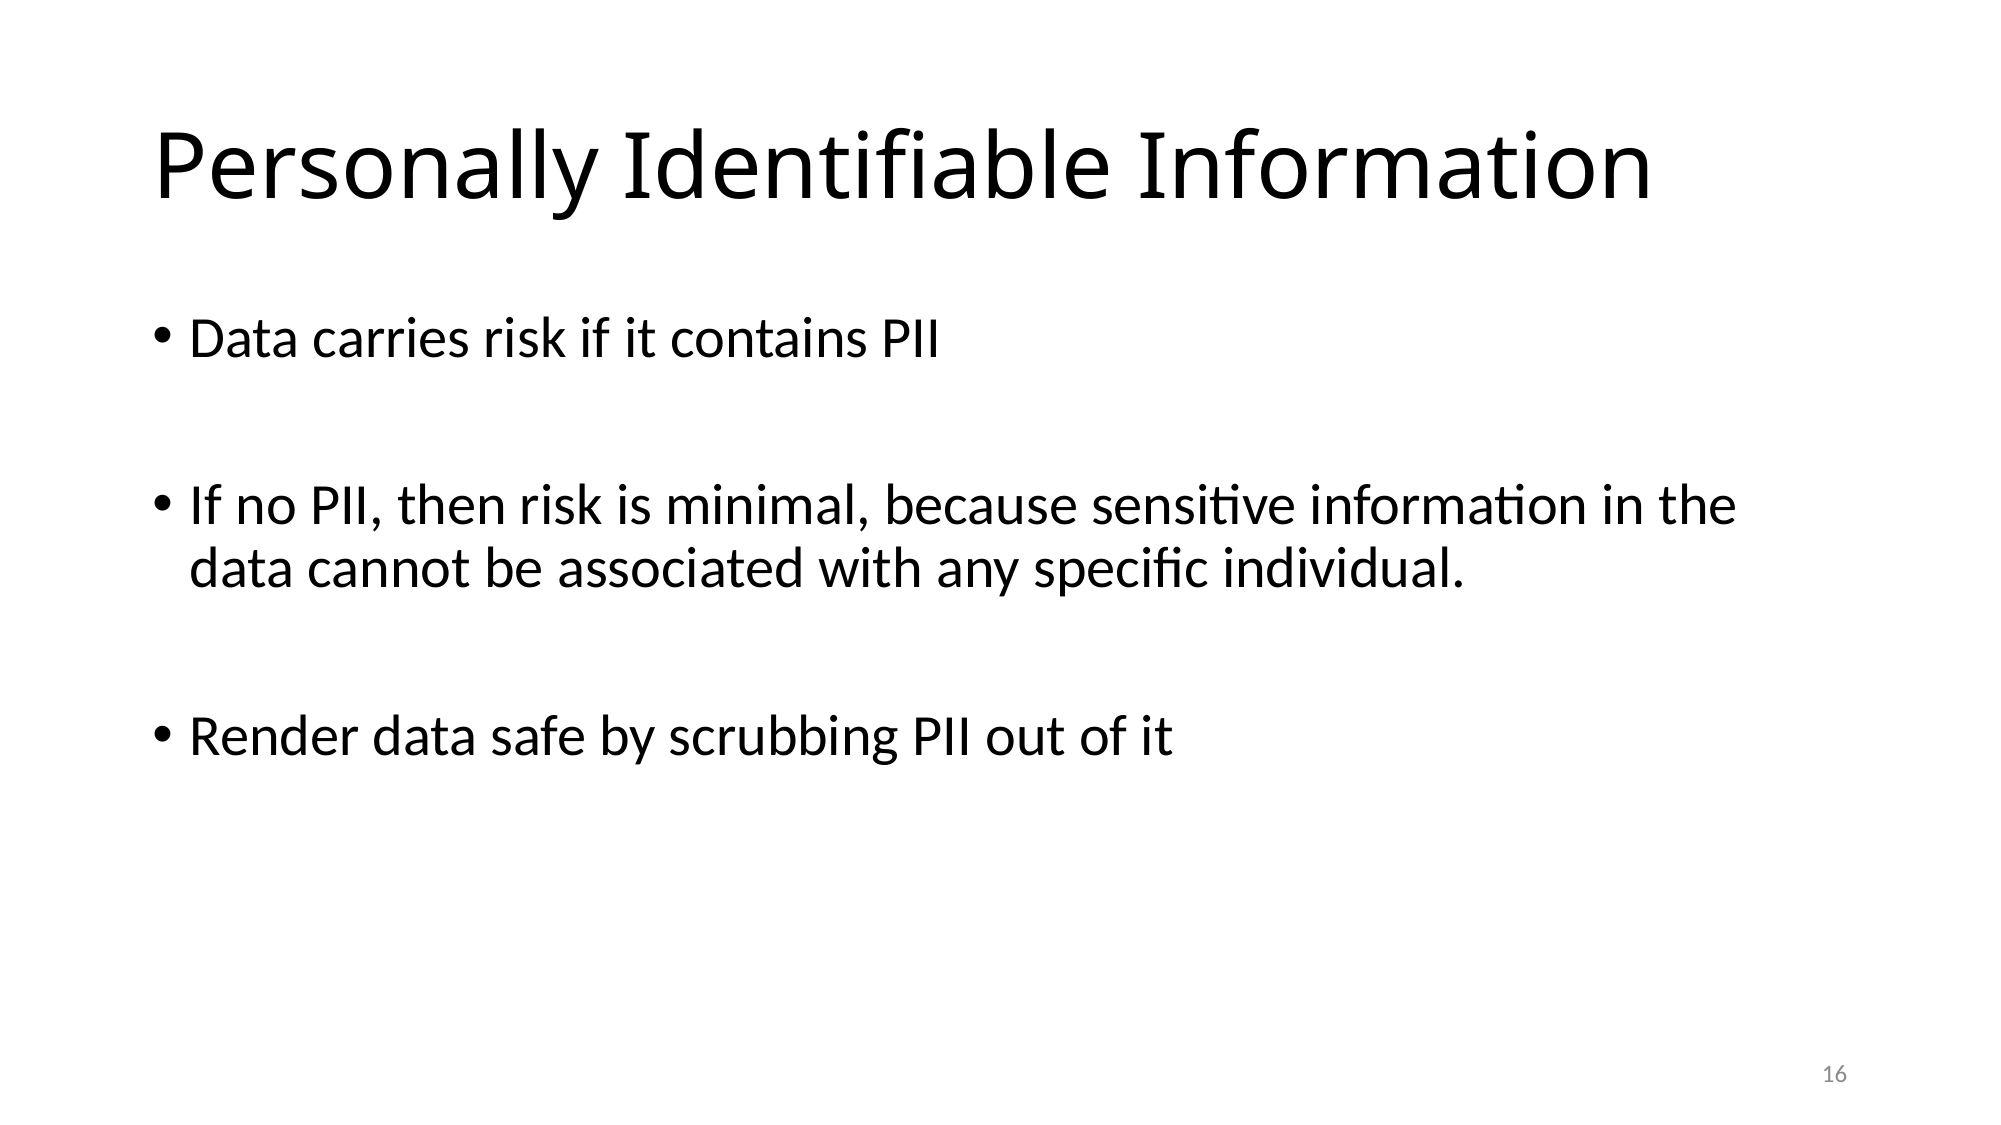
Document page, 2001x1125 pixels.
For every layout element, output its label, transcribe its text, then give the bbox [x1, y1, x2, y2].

slide_number 16 [1412, 1042, 1863, 1103]
title Personally Identifiable Information [137, 59, 1863, 278]
list Data carries risk if it contains PII If no PII, then risk is minimal, because sensitive information in the data cannot be associated with any specific individual. Render data safe by scrubbing PII out of it [137, 299, 1863, 1014]
